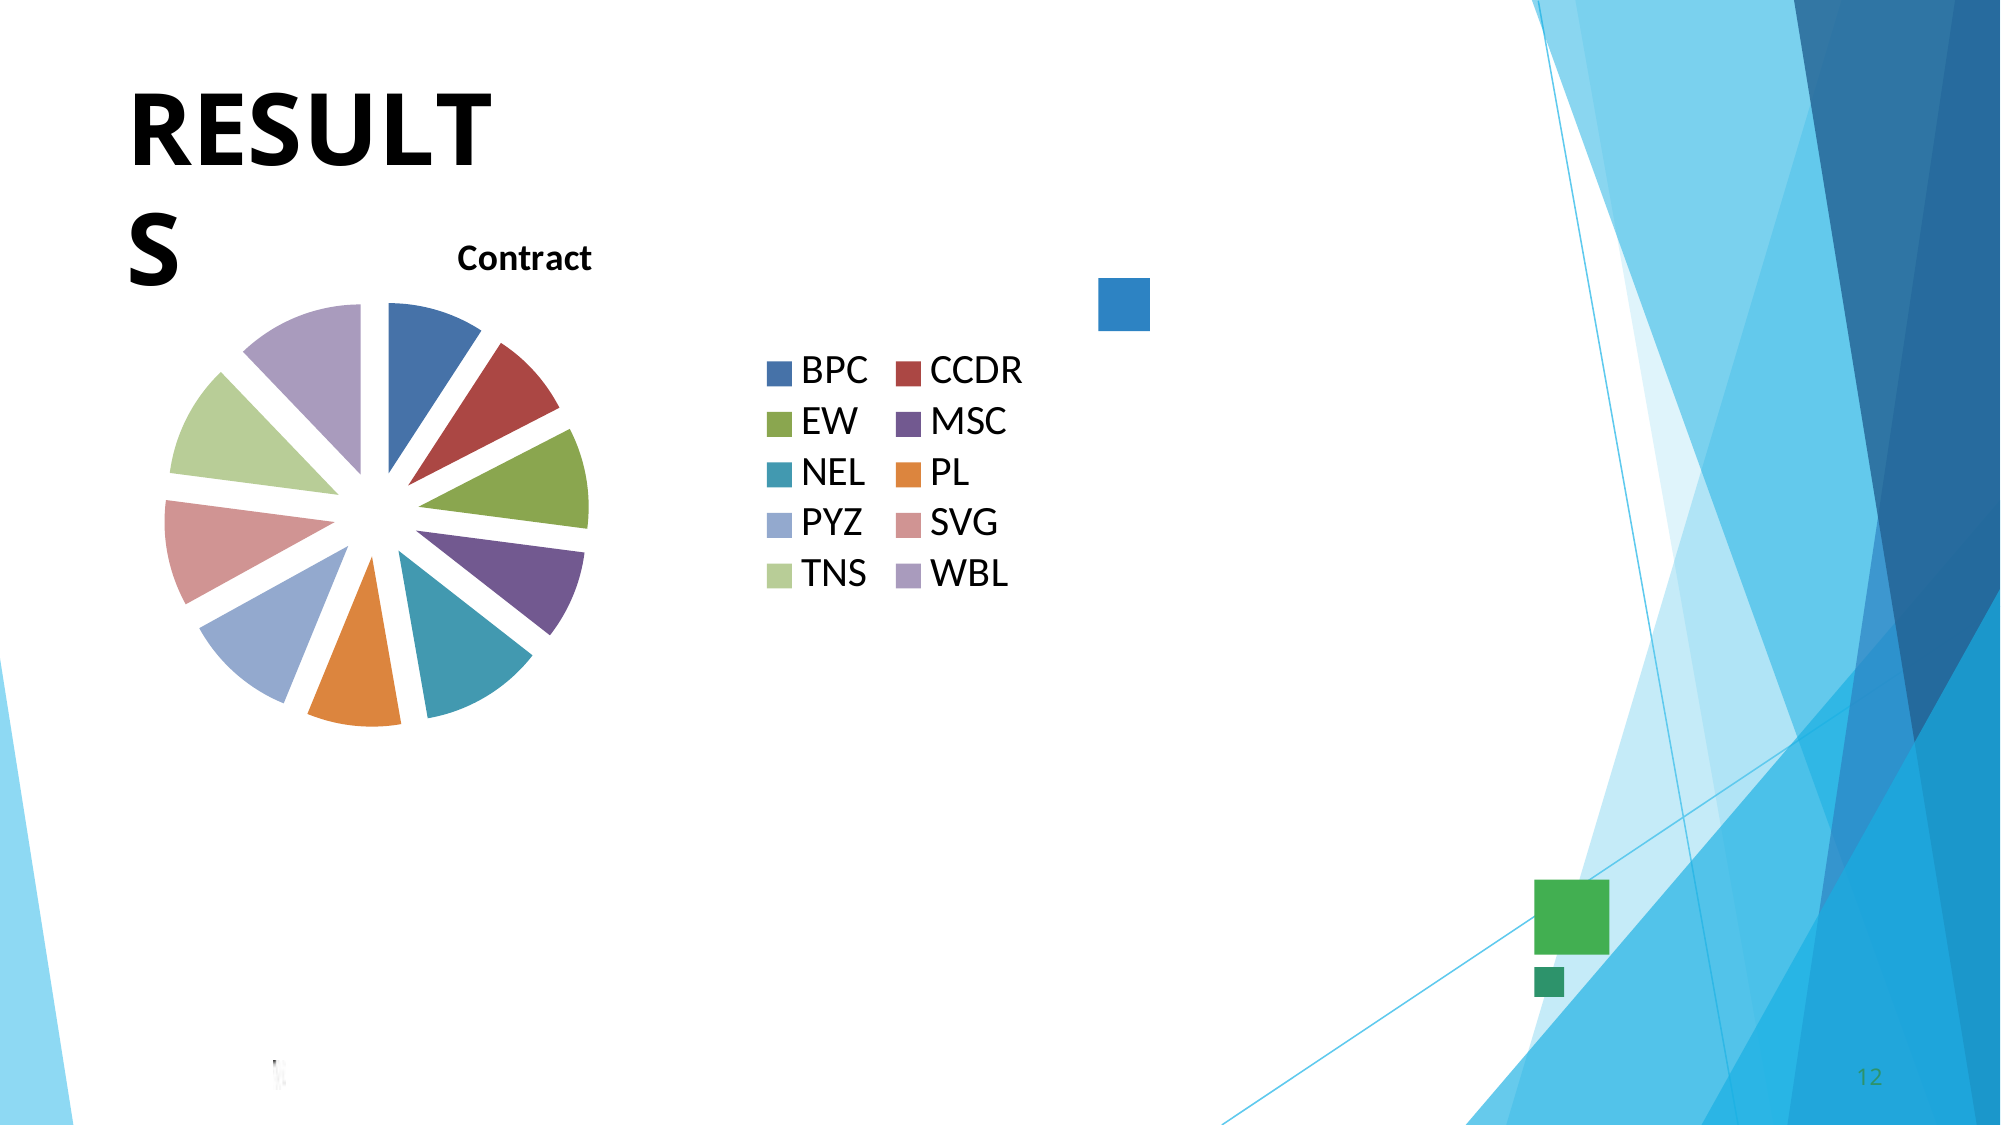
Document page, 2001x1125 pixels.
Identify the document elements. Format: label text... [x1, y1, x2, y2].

text_box [1534, 879, 1610, 955]
text_box 12 [1849, 1061, 1888, 1095]
title RESULTS [123, 63, 524, 210]
chart [0, 212, 1051, 738]
picture [273, 1060, 287, 1091]
text_box [1534, 967, 1565, 997]
text_box [1098, 278, 1150, 332]
